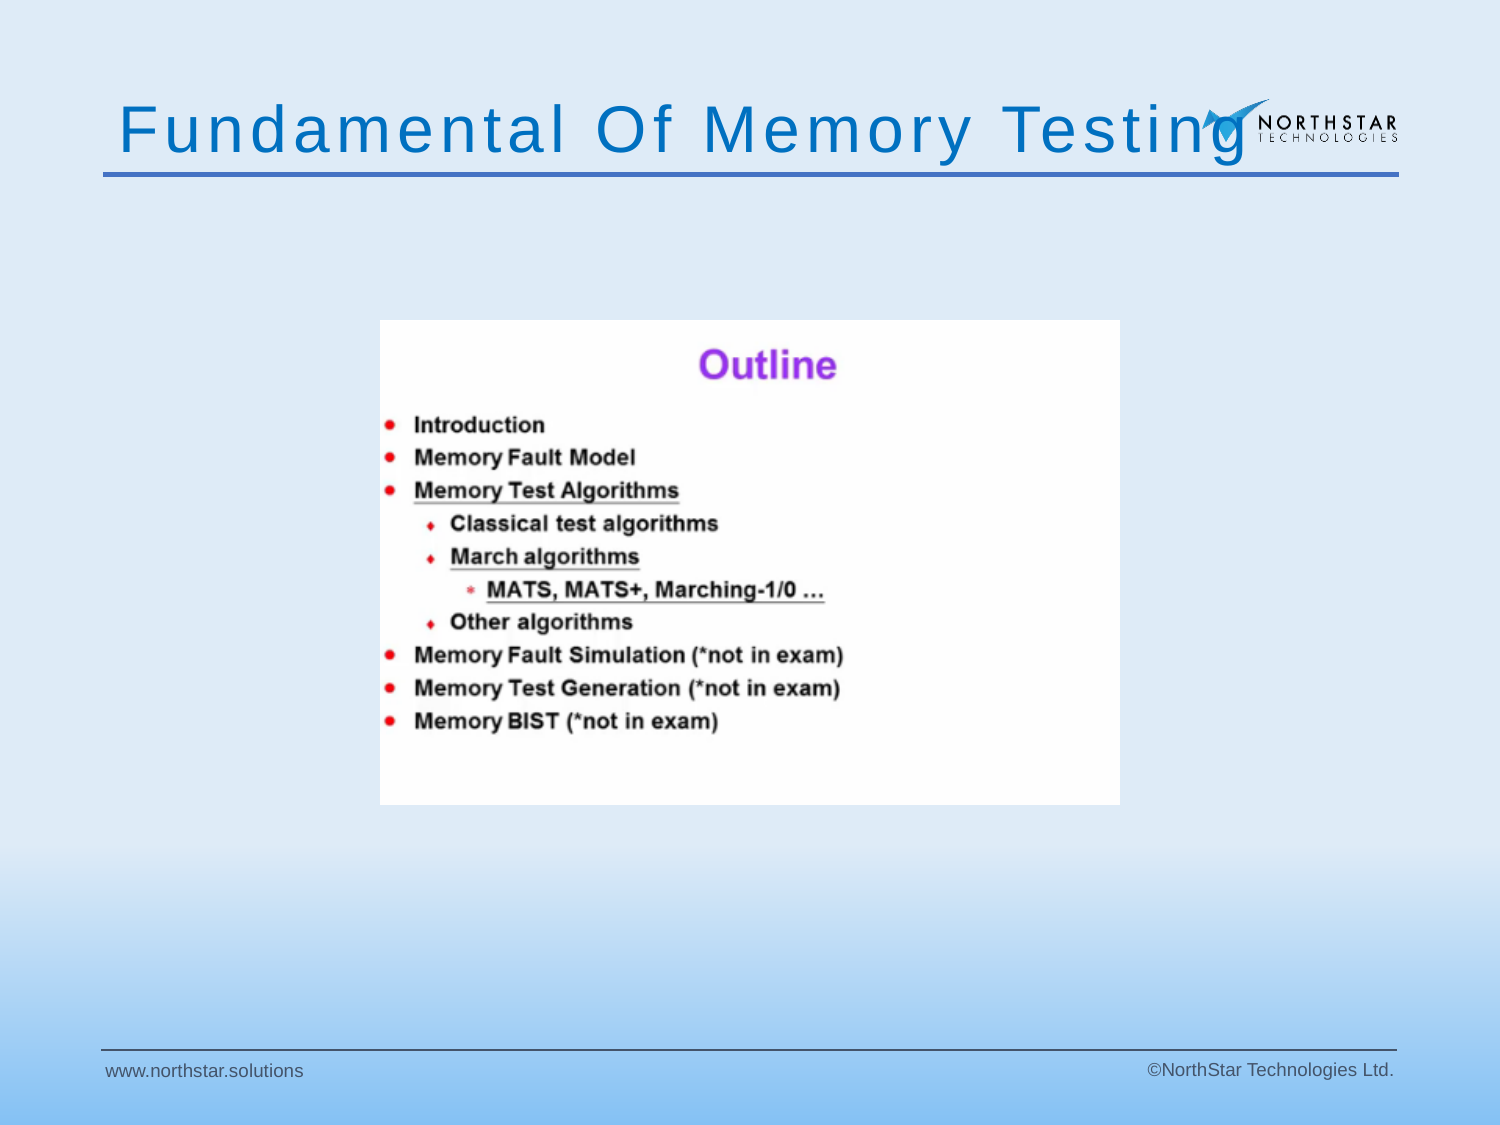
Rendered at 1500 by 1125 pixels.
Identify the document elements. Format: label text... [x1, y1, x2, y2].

picture [380, 320, 1120, 805]
title Fundamental Of Memory Testing [103, 87, 1397, 175]
